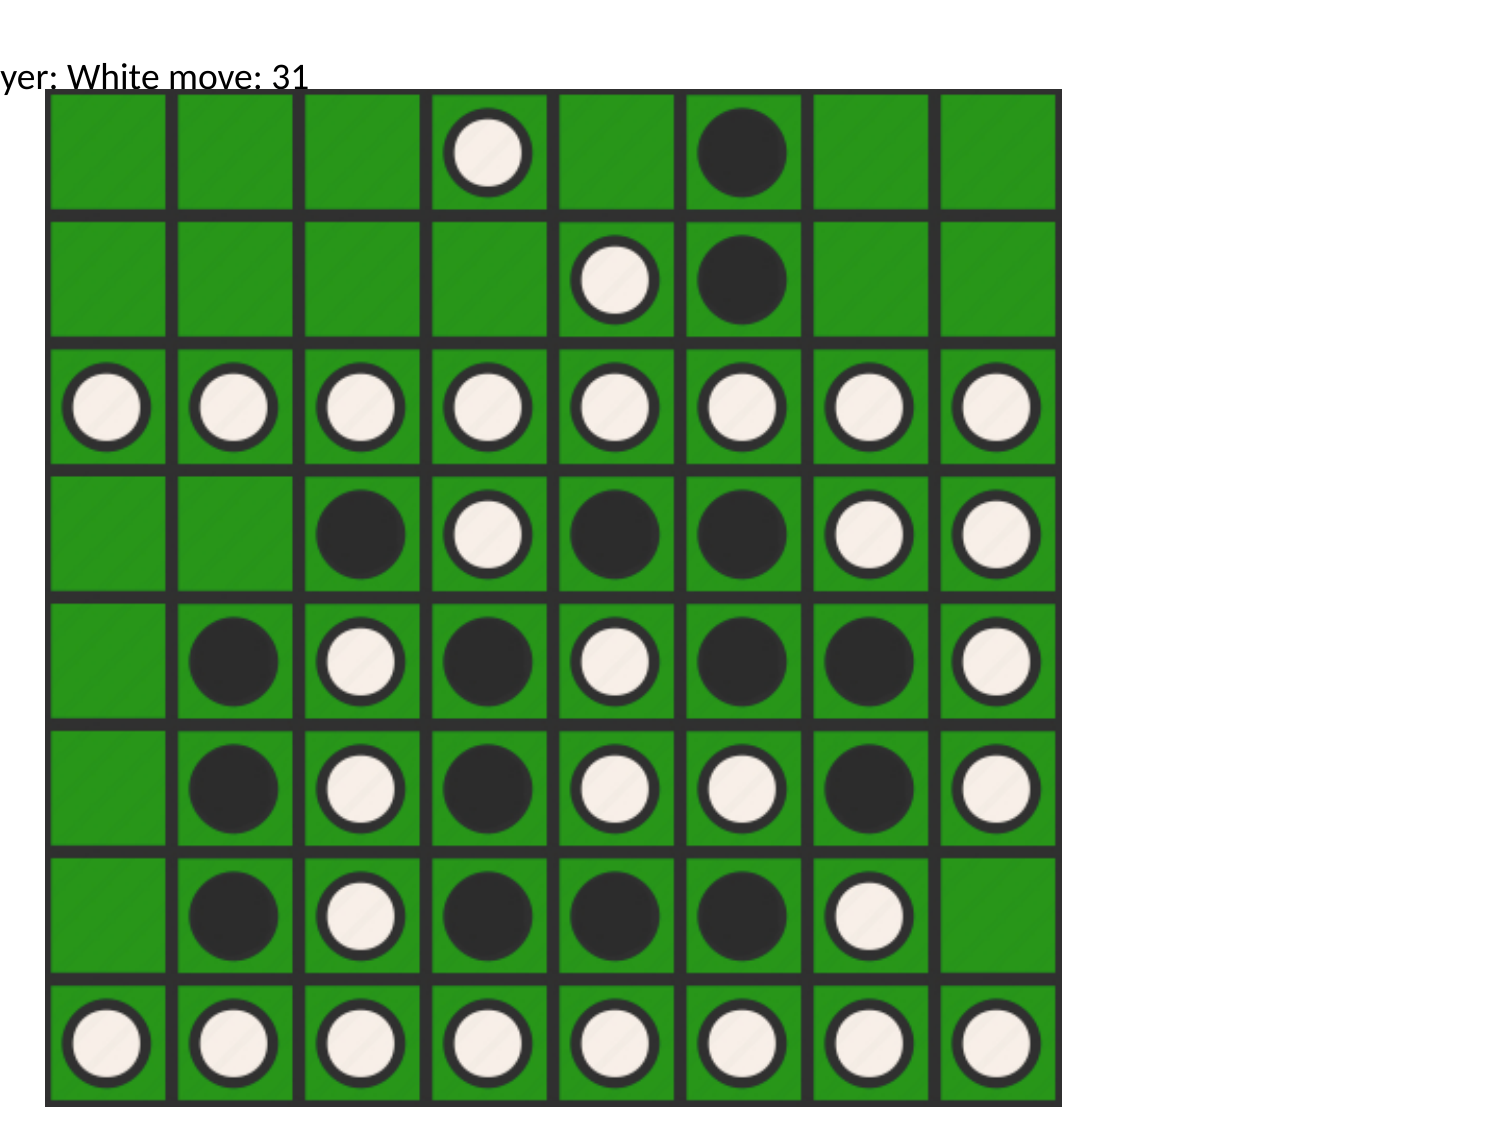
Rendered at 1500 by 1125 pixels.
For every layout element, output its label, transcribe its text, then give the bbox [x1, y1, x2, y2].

text_box turn: 42 player: White move: 31 [0, 44, 325, 105]
picture [44, 89, 1062, 1107]
